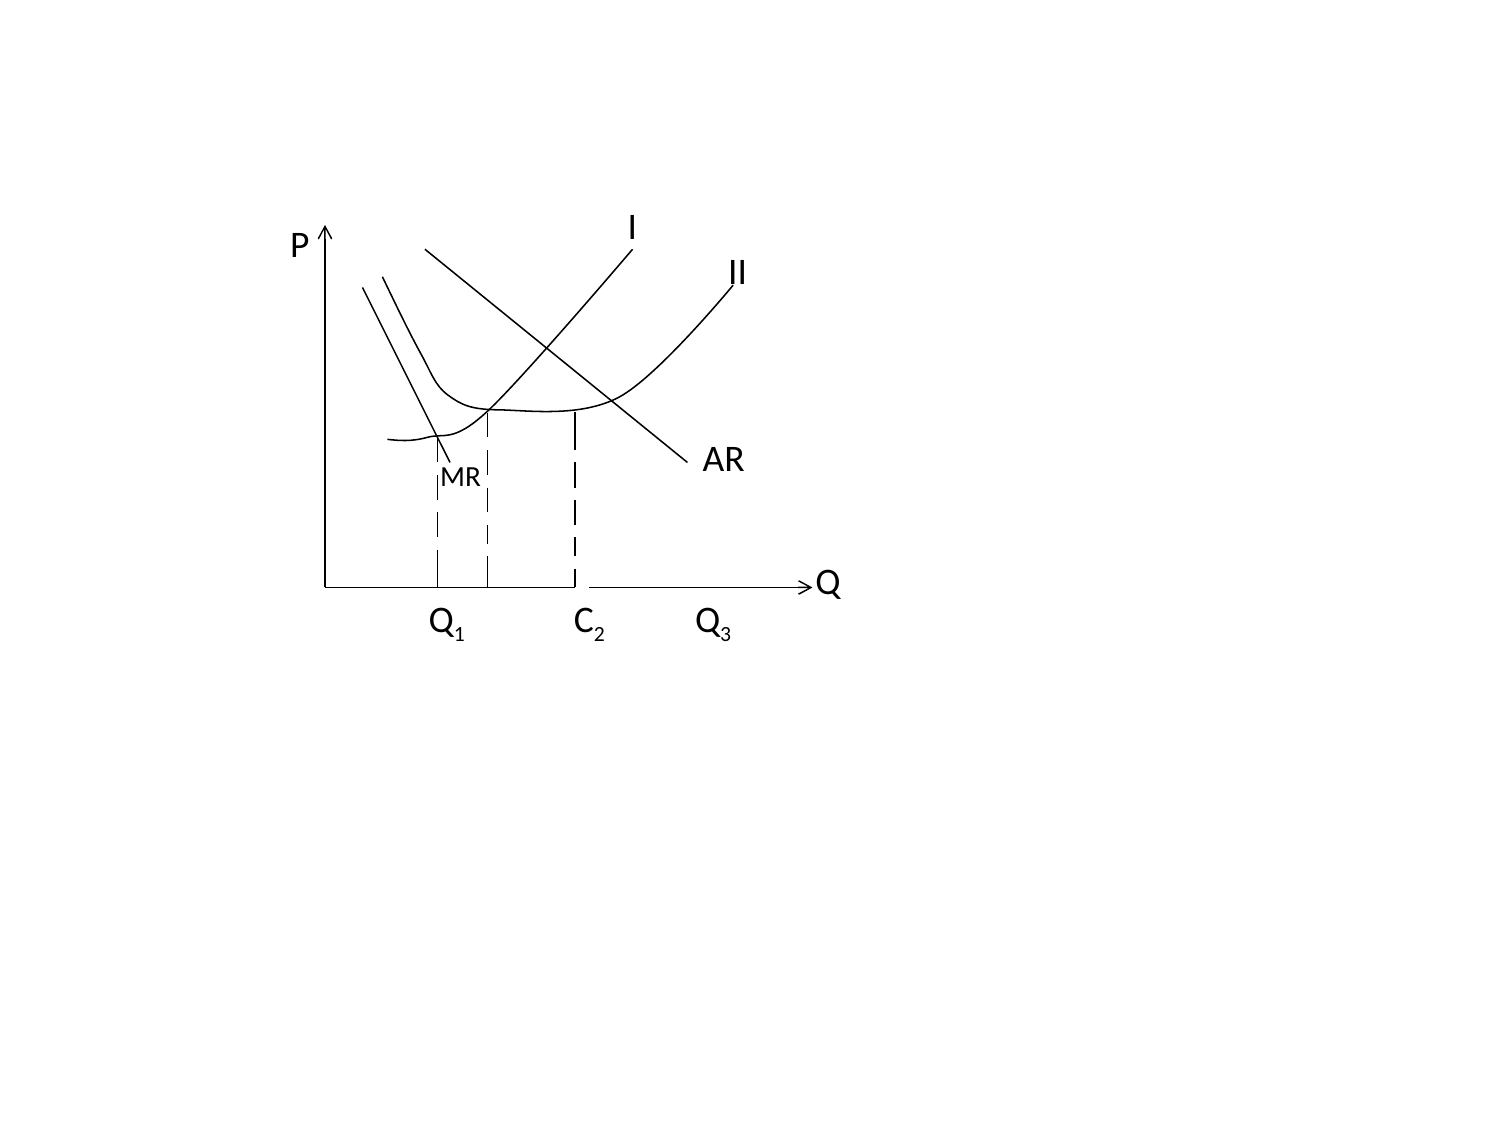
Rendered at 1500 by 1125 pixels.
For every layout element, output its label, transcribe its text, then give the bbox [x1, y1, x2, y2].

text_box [362, 287, 419, 463]
text_box [381, 276, 419, 285]
text_box Q1 [413, 596, 480, 654]
text_box AR [687, 426, 760, 487]
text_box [424, 248, 688, 463]
text_box C2 [559, 587, 620, 654]
text_box P [275, 212, 325, 273]
text_box [691, 284, 722, 335]
text_box I [612, 194, 652, 247]
text_box Q [800, 549, 856, 610]
text_box Q3 [680, 596, 747, 654]
text_box MR [425, 471, 497, 500]
text_box II [713, 239, 763, 300]
